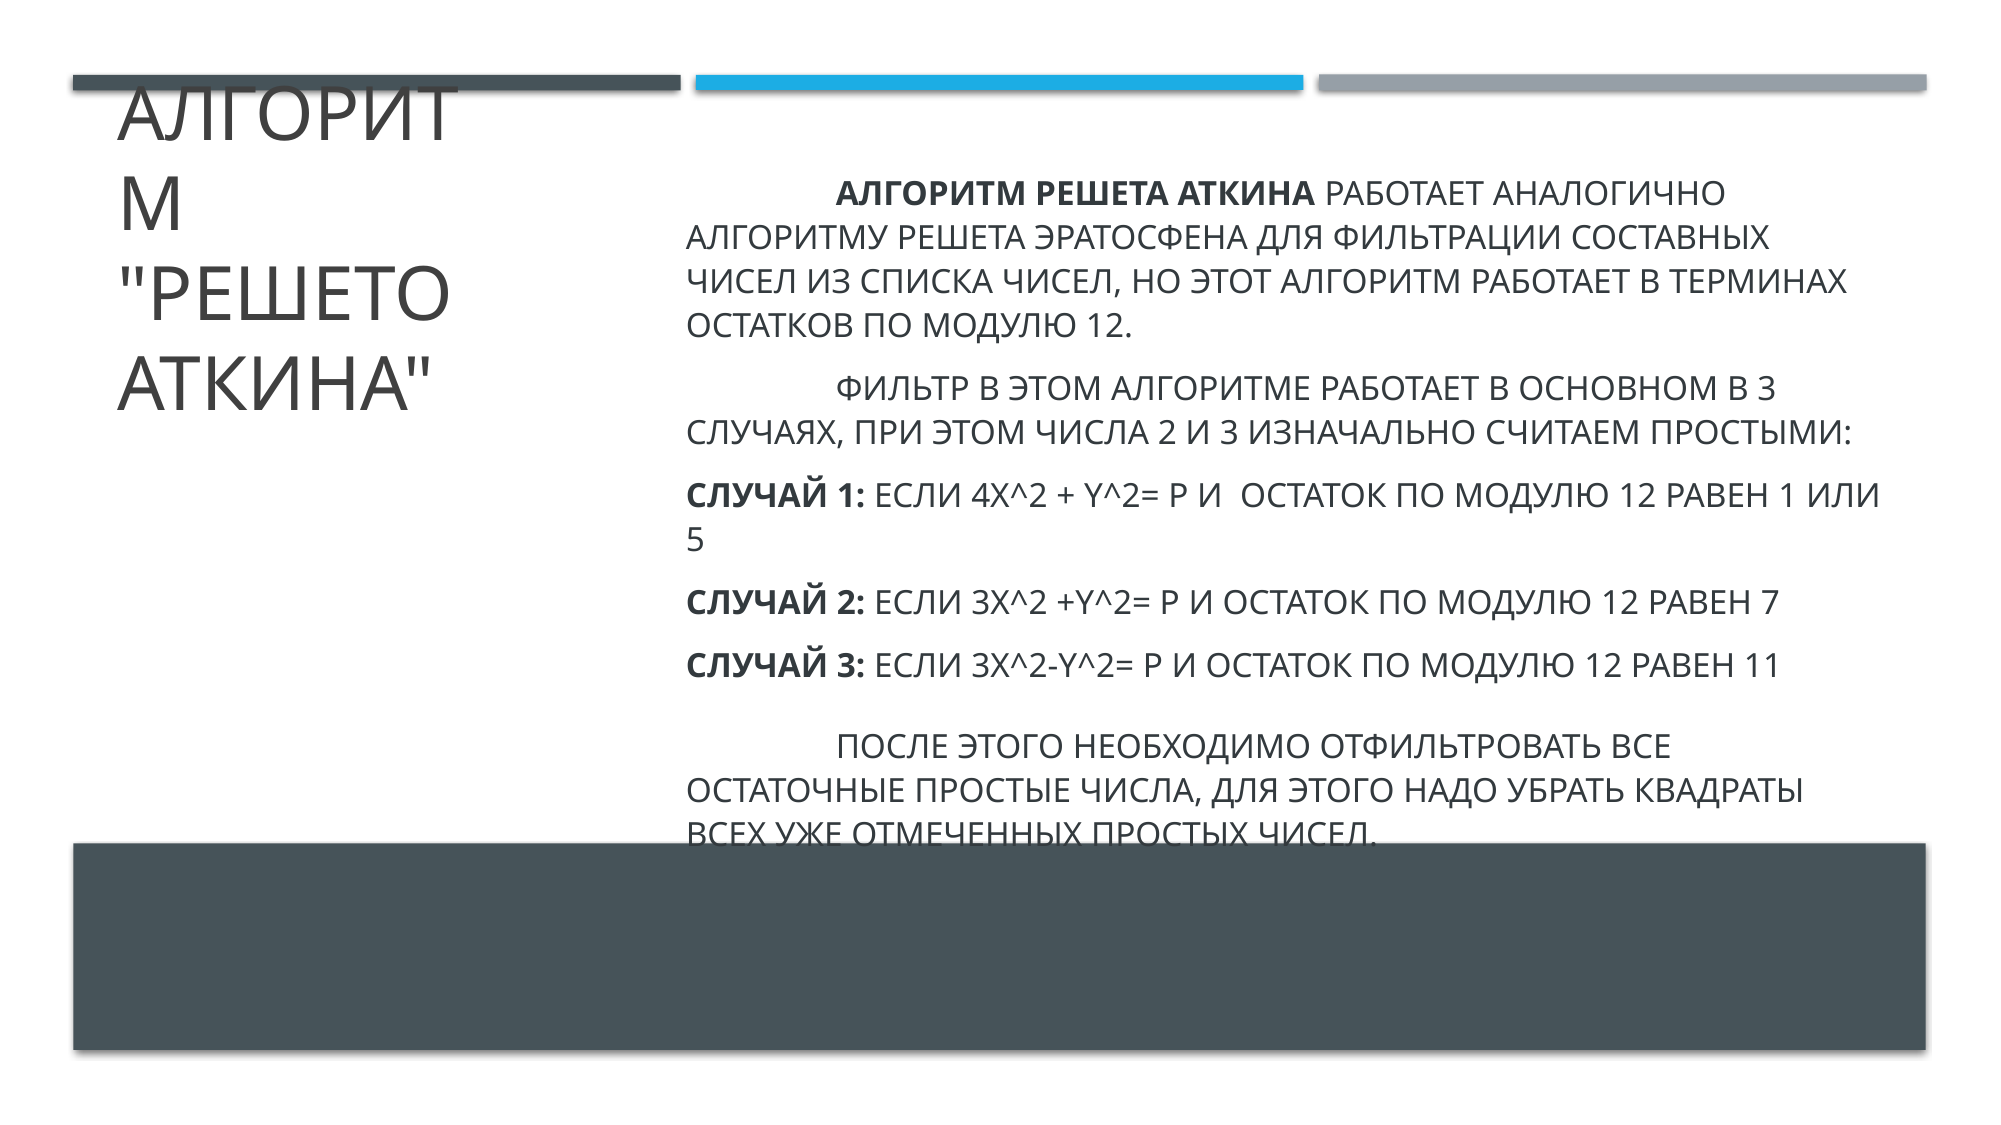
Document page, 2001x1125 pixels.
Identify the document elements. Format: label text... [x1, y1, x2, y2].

list Алгоритм решета Аткина работает аналогично алгоритму решета Эратосфена для фильтрации составных чисел из списка чисел, но этот алгоритм работает в терминах остатков по модулю 12. Фильтр в этом алгоритме работает в основном в 3 случаях, при этом числа 2 и 3 изначально считаем простыми: Случай 1: если 4x^2 + y^2= p и остаток по модулю 12 равен 1 или 5 Случай 2: если 3x^2 +y^2= p и остаток по модулю 12 равен 7 Случай 3: если 3x^2-y^2= p и остаток по модулю 12 равен 11 После этого необходимо Отфильтровать все остаточные простые числа, для этого надо убрать квадраты всех уже отмеченных простых чисел. [670, 161, 1898, 857]
title Алгоритм "Решето Аткина" [102, 229, 531, 434]
